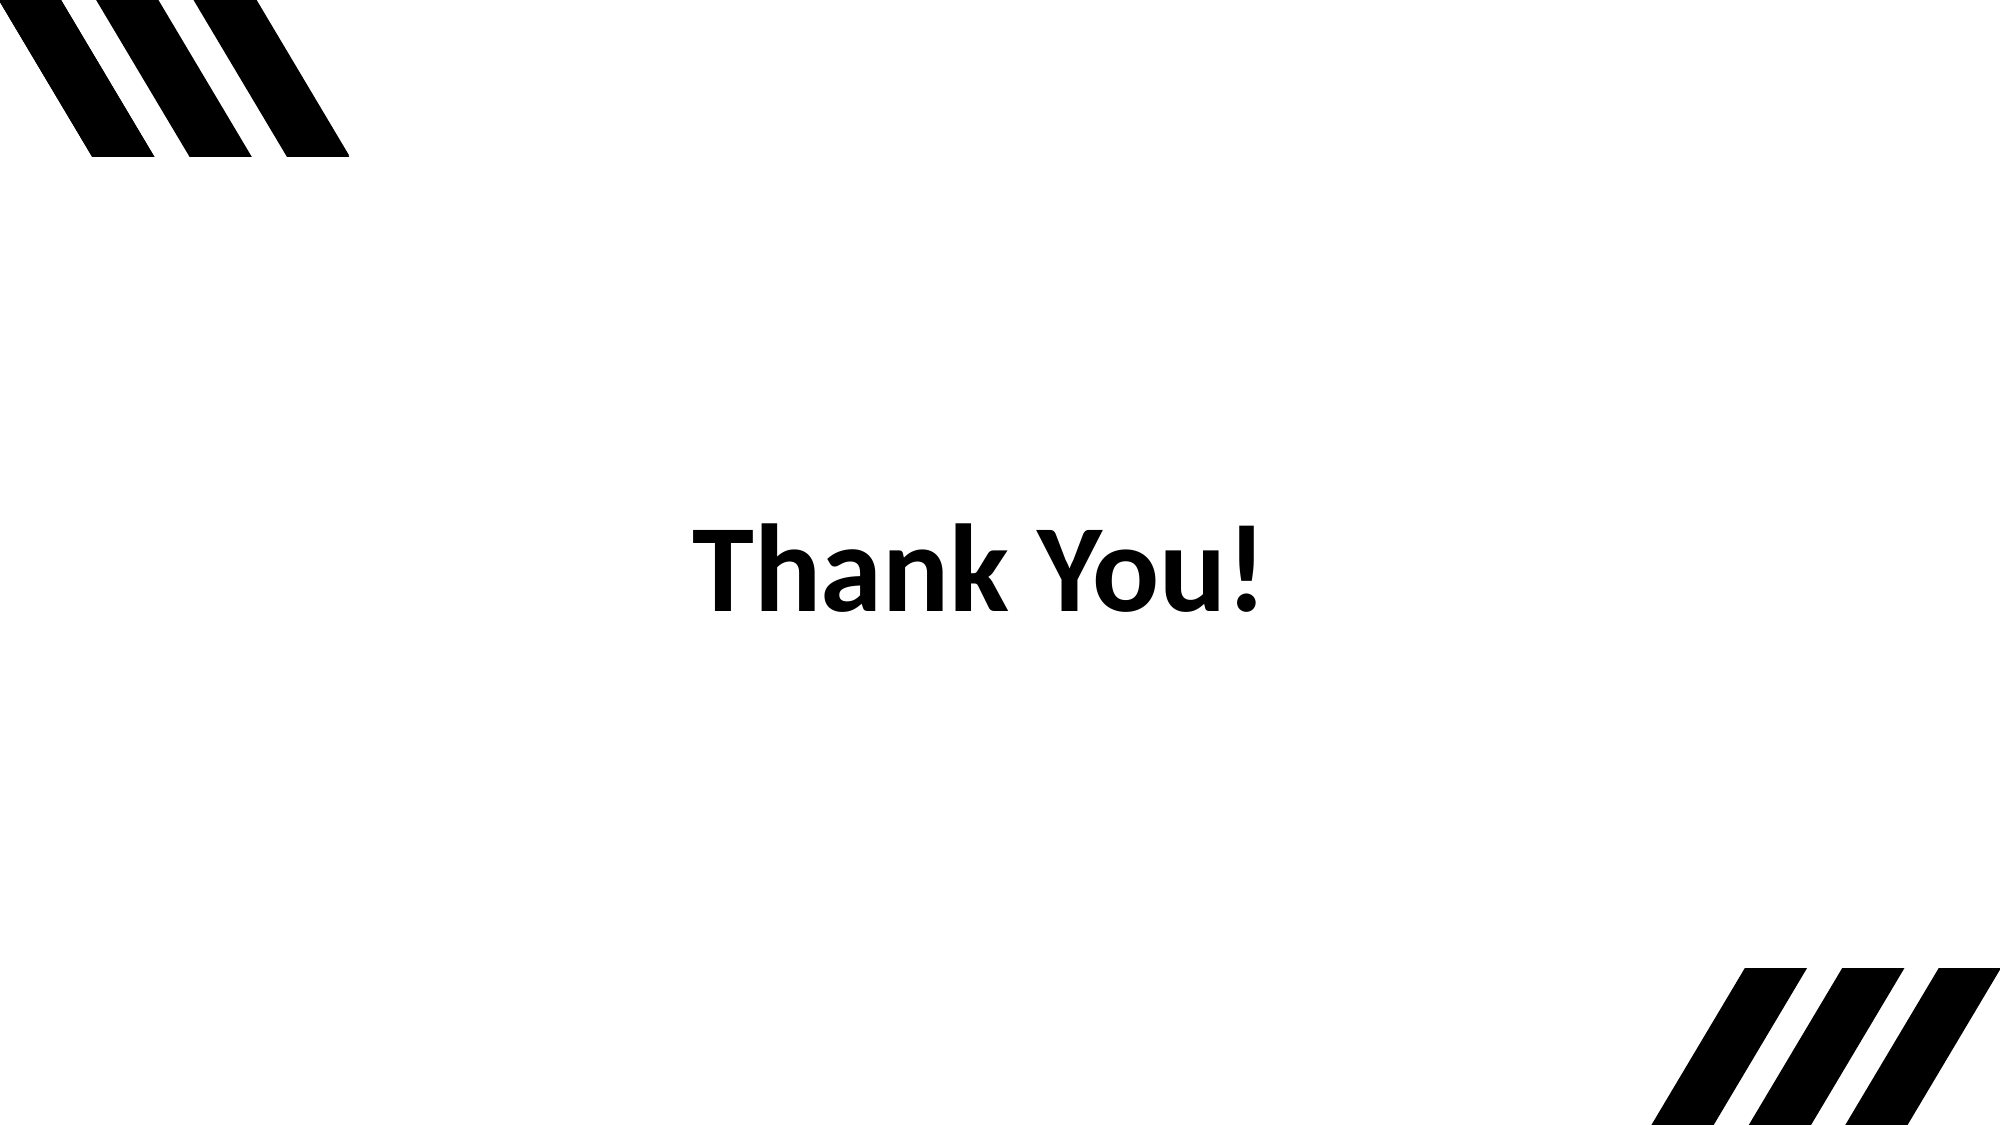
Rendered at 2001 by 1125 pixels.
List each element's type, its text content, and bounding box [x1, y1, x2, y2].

text_box Thank You! [433, 479, 1526, 644]
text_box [1652, 969, 2000, 1125]
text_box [0, 0, 348, 156]
